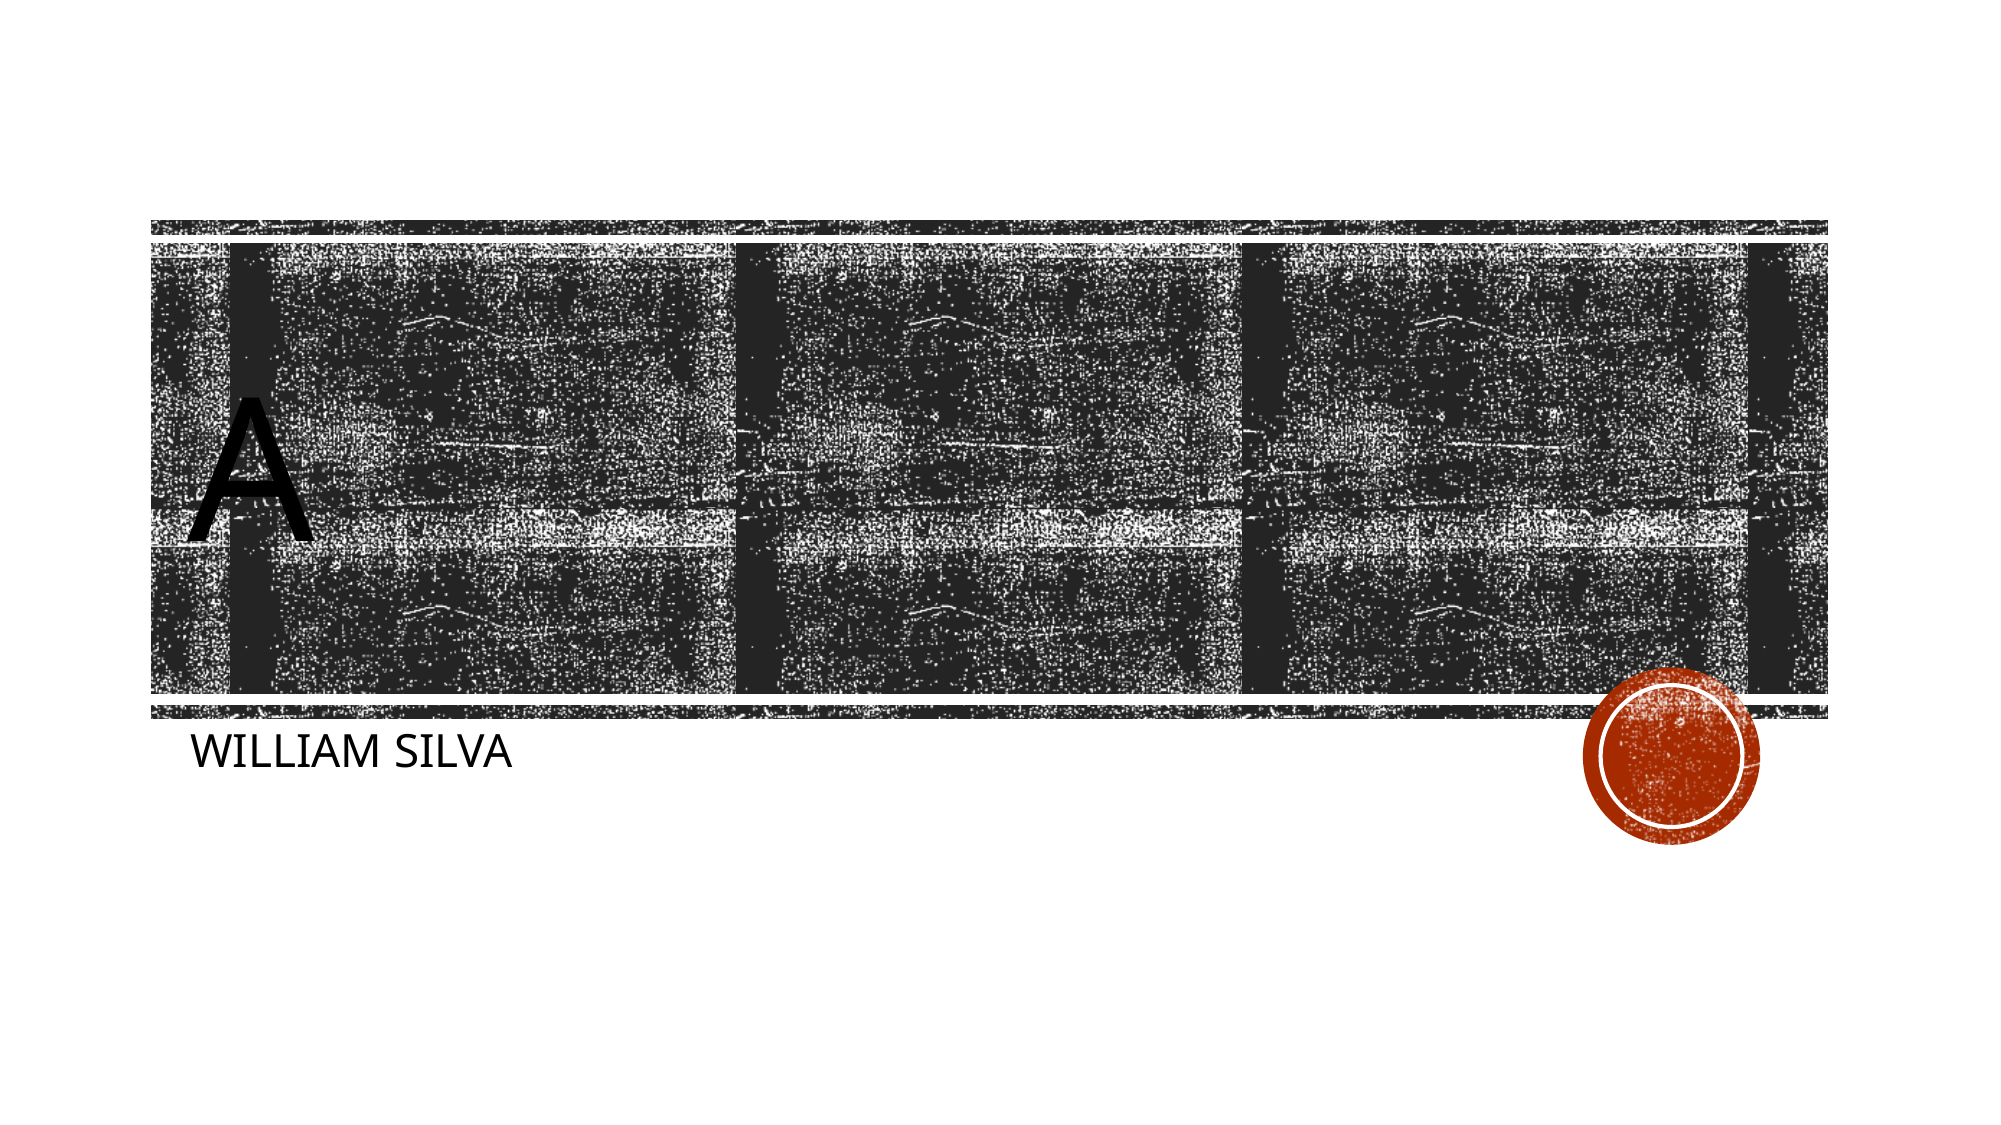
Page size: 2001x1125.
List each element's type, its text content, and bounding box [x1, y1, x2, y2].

subtitle WILLIAM SILVA [175, 720, 1470, 896]
title A [172, 234, 1808, 733]
